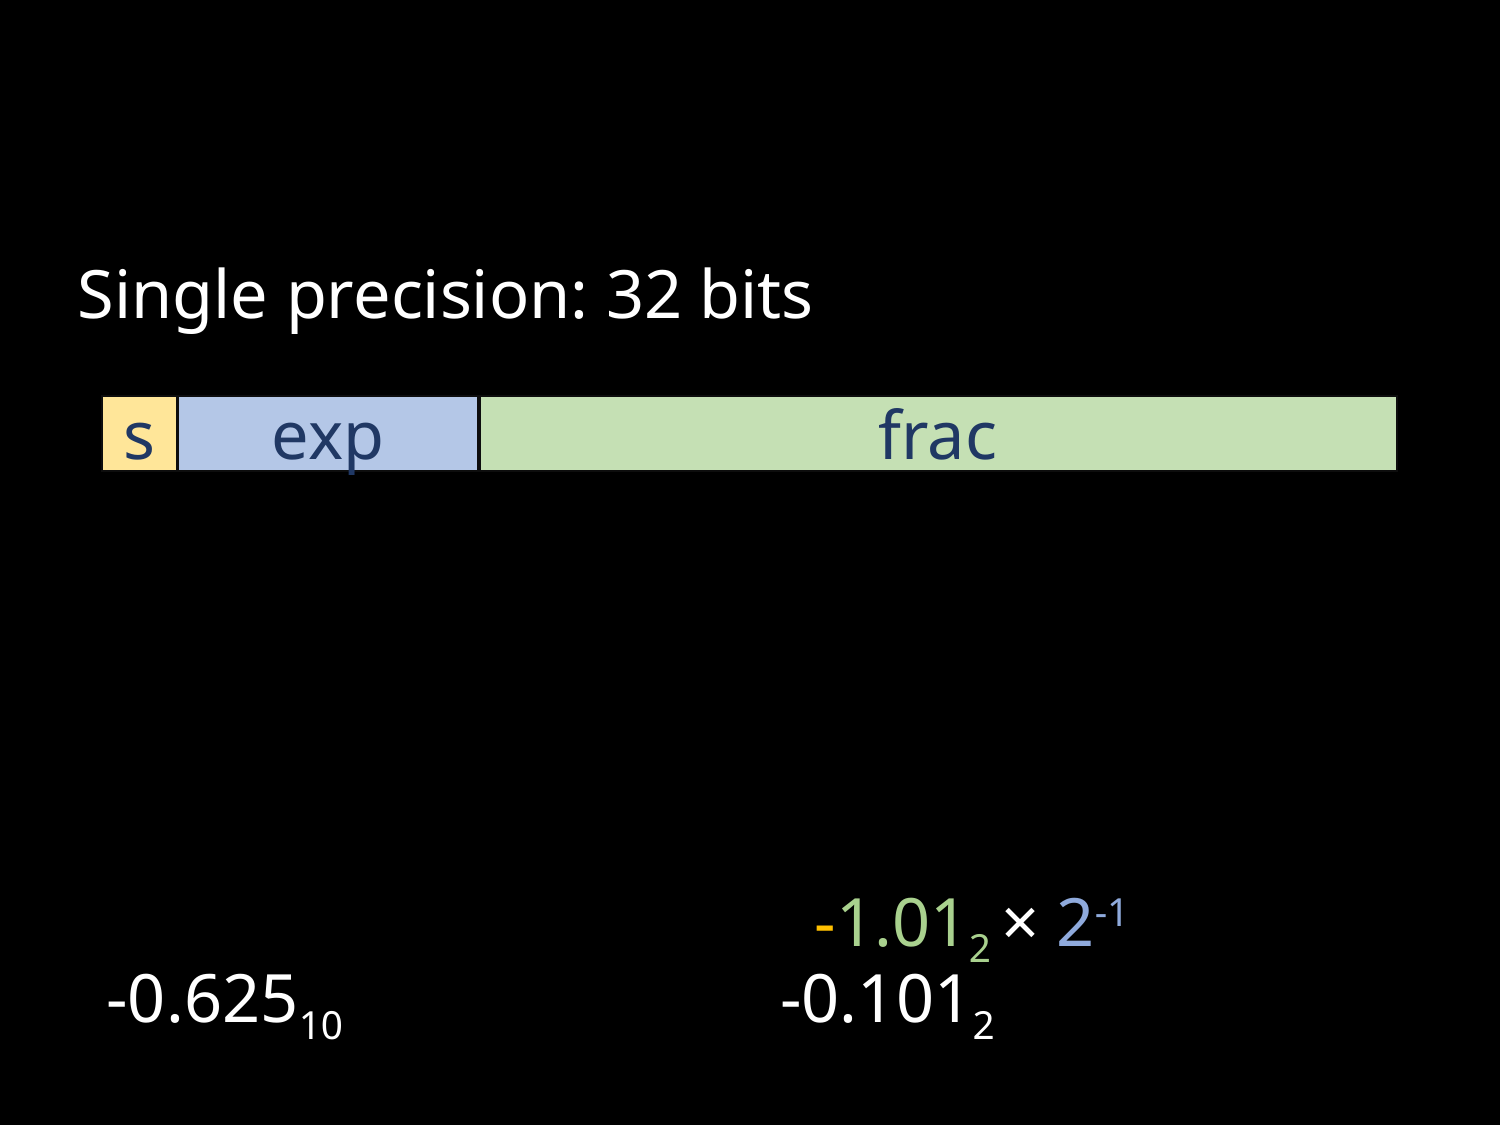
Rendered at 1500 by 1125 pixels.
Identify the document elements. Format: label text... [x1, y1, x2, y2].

text_box -0.62510 [91, 948, 358, 1055]
text_box -1.012 × 2-1 [800, 872, 1145, 978]
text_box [101, 395, 1397, 471]
text_box -0.1012 [765, 948, 1010, 1055]
text_box Single precision: 32 bits [63, 244, 830, 340]
